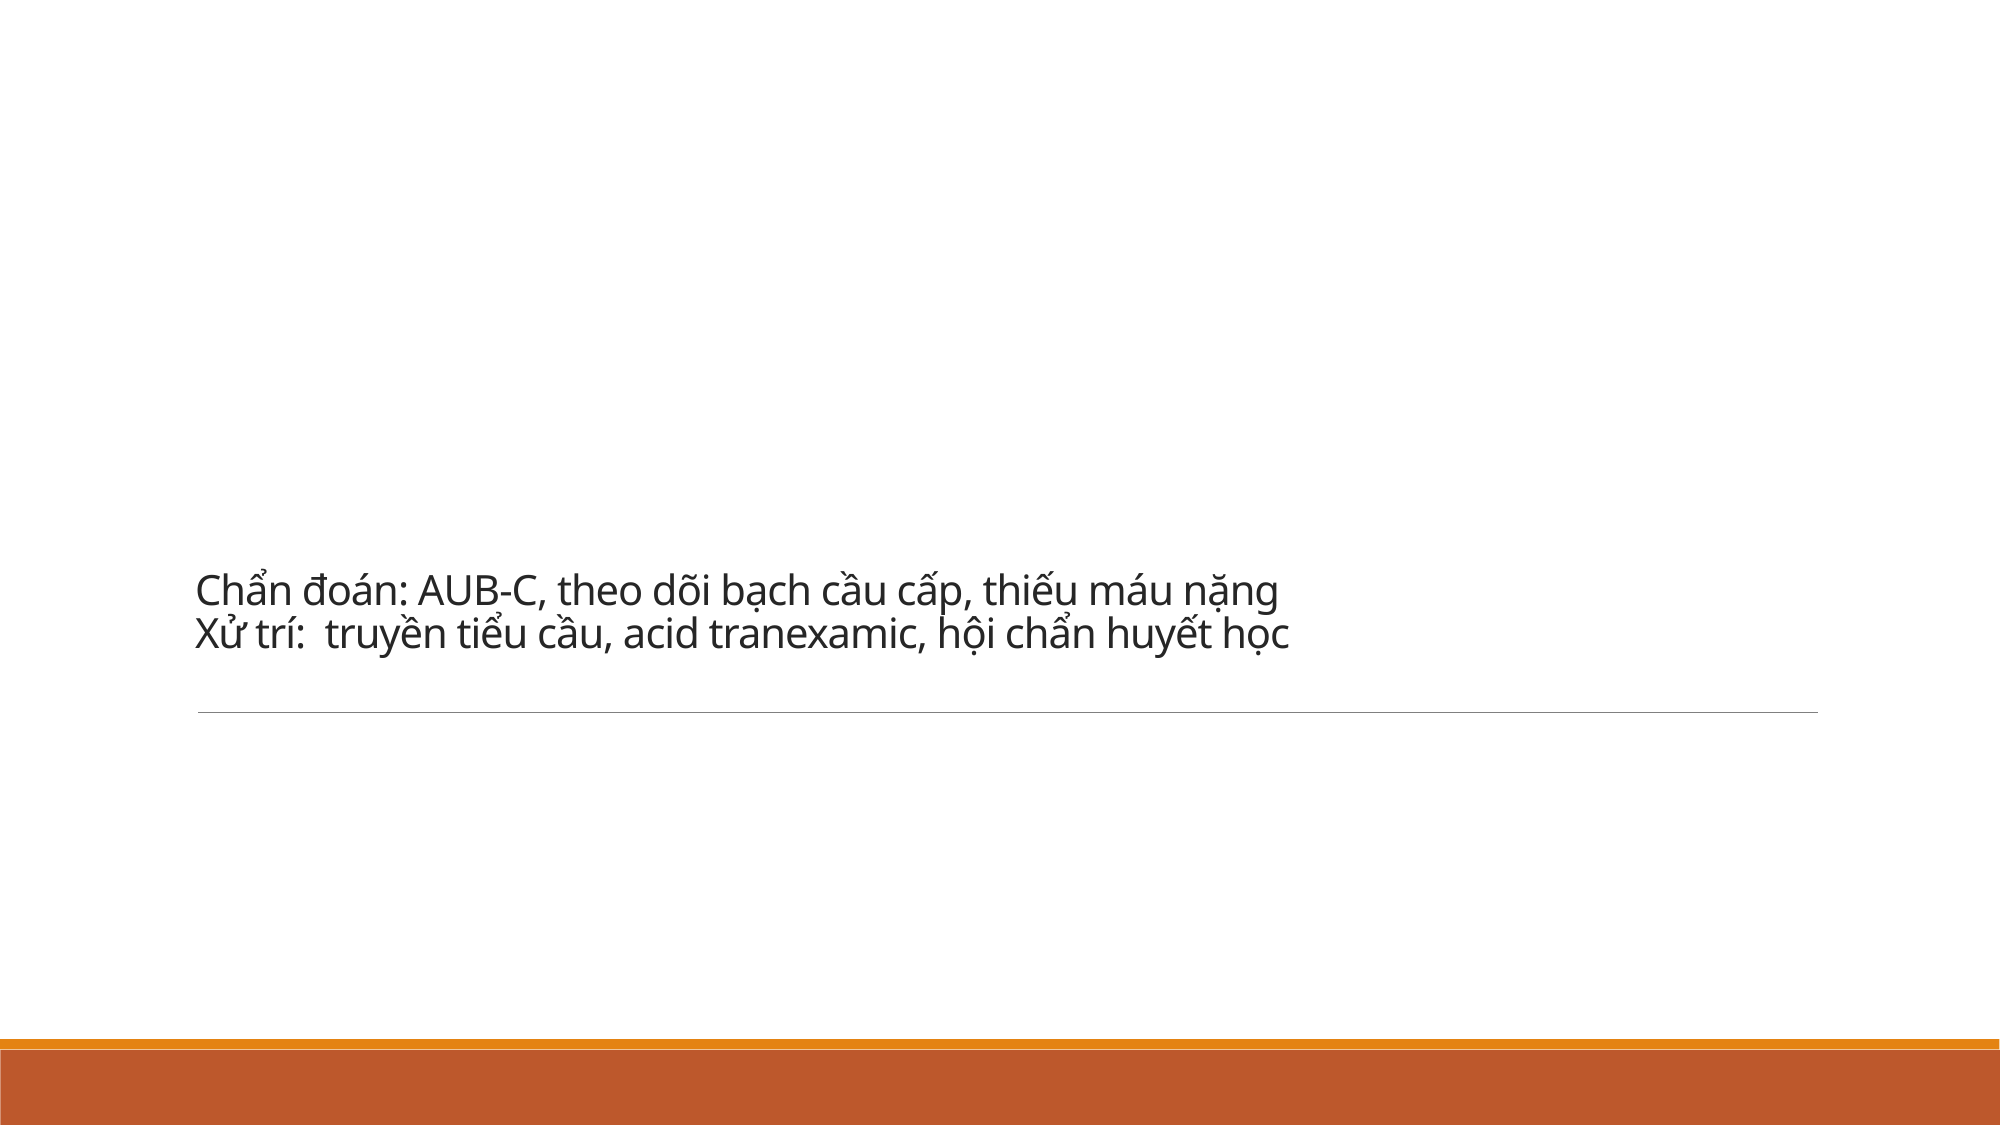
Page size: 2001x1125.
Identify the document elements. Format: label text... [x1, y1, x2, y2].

title Chẩn đoán: AUB-C, theo dõi bạch cầu cấp, thiếu máu nặng Xử trí: truyền tiểu cầu, acid tranexamic, hội chẩn huyết học [180, 60, 1830, 665]
